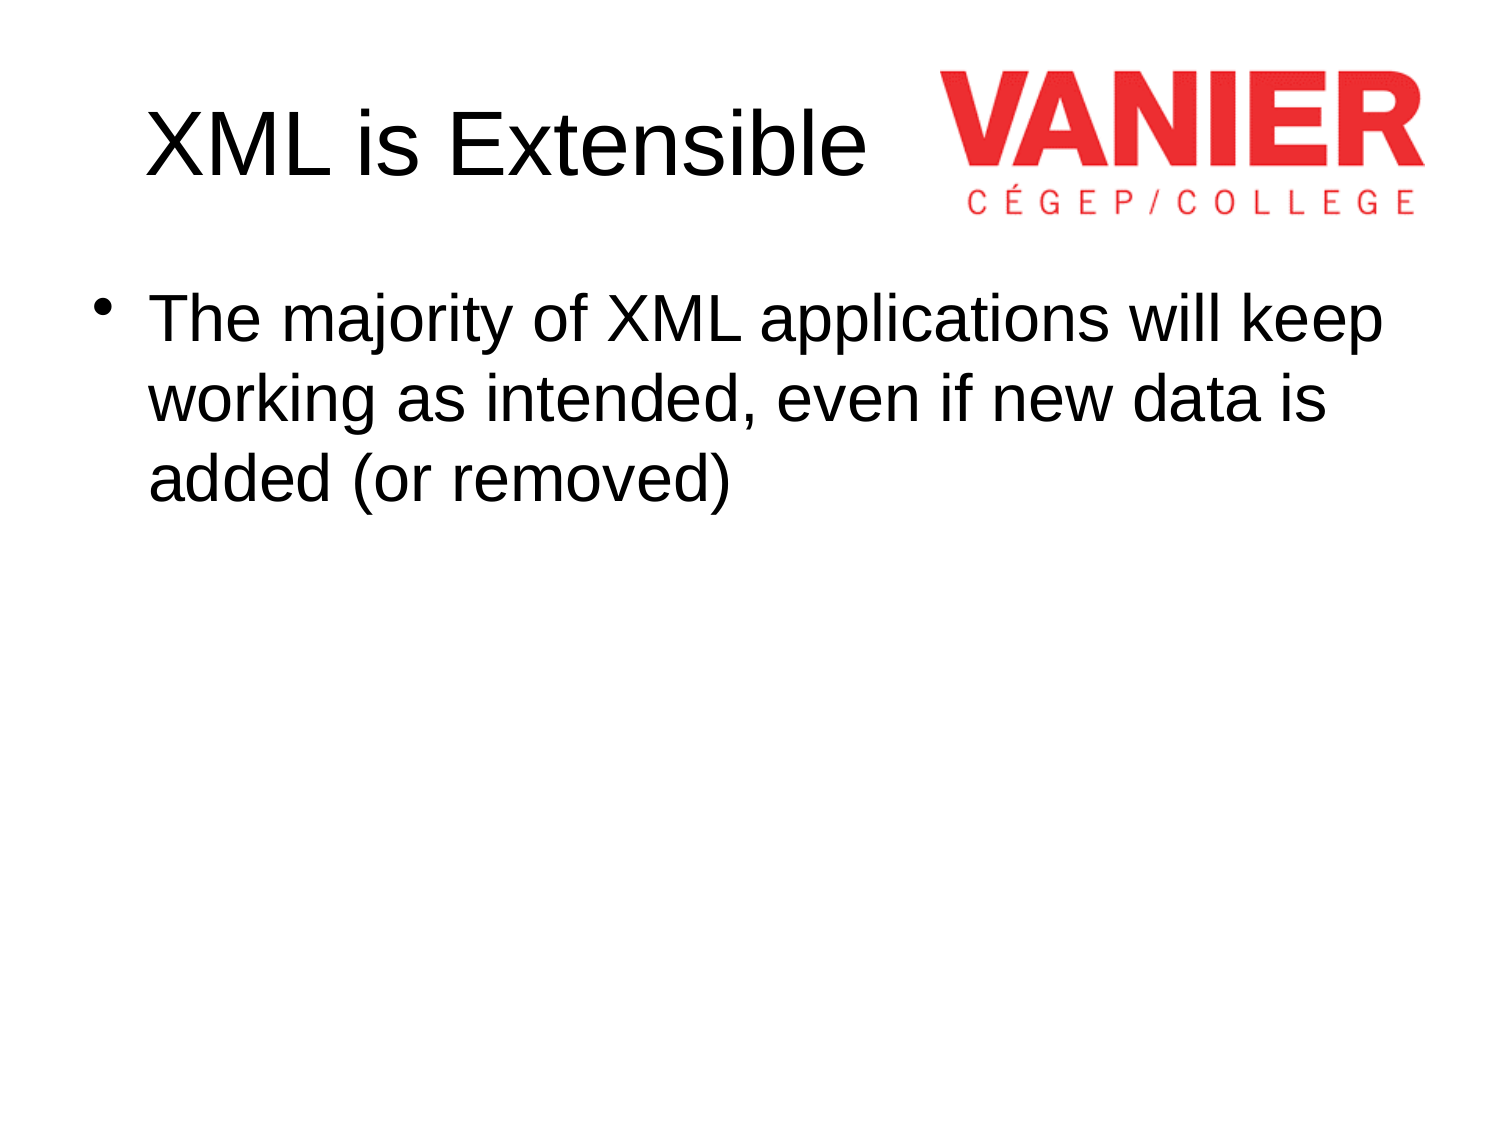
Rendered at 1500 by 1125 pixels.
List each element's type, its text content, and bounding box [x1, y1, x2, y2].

list The majority of XML applications will keep working as intended, even if new data is added (or removed) [76, 267, 1427, 1010]
title XML is Extensible [75, 45, 941, 233]
picture [941, 45, 1425, 233]
